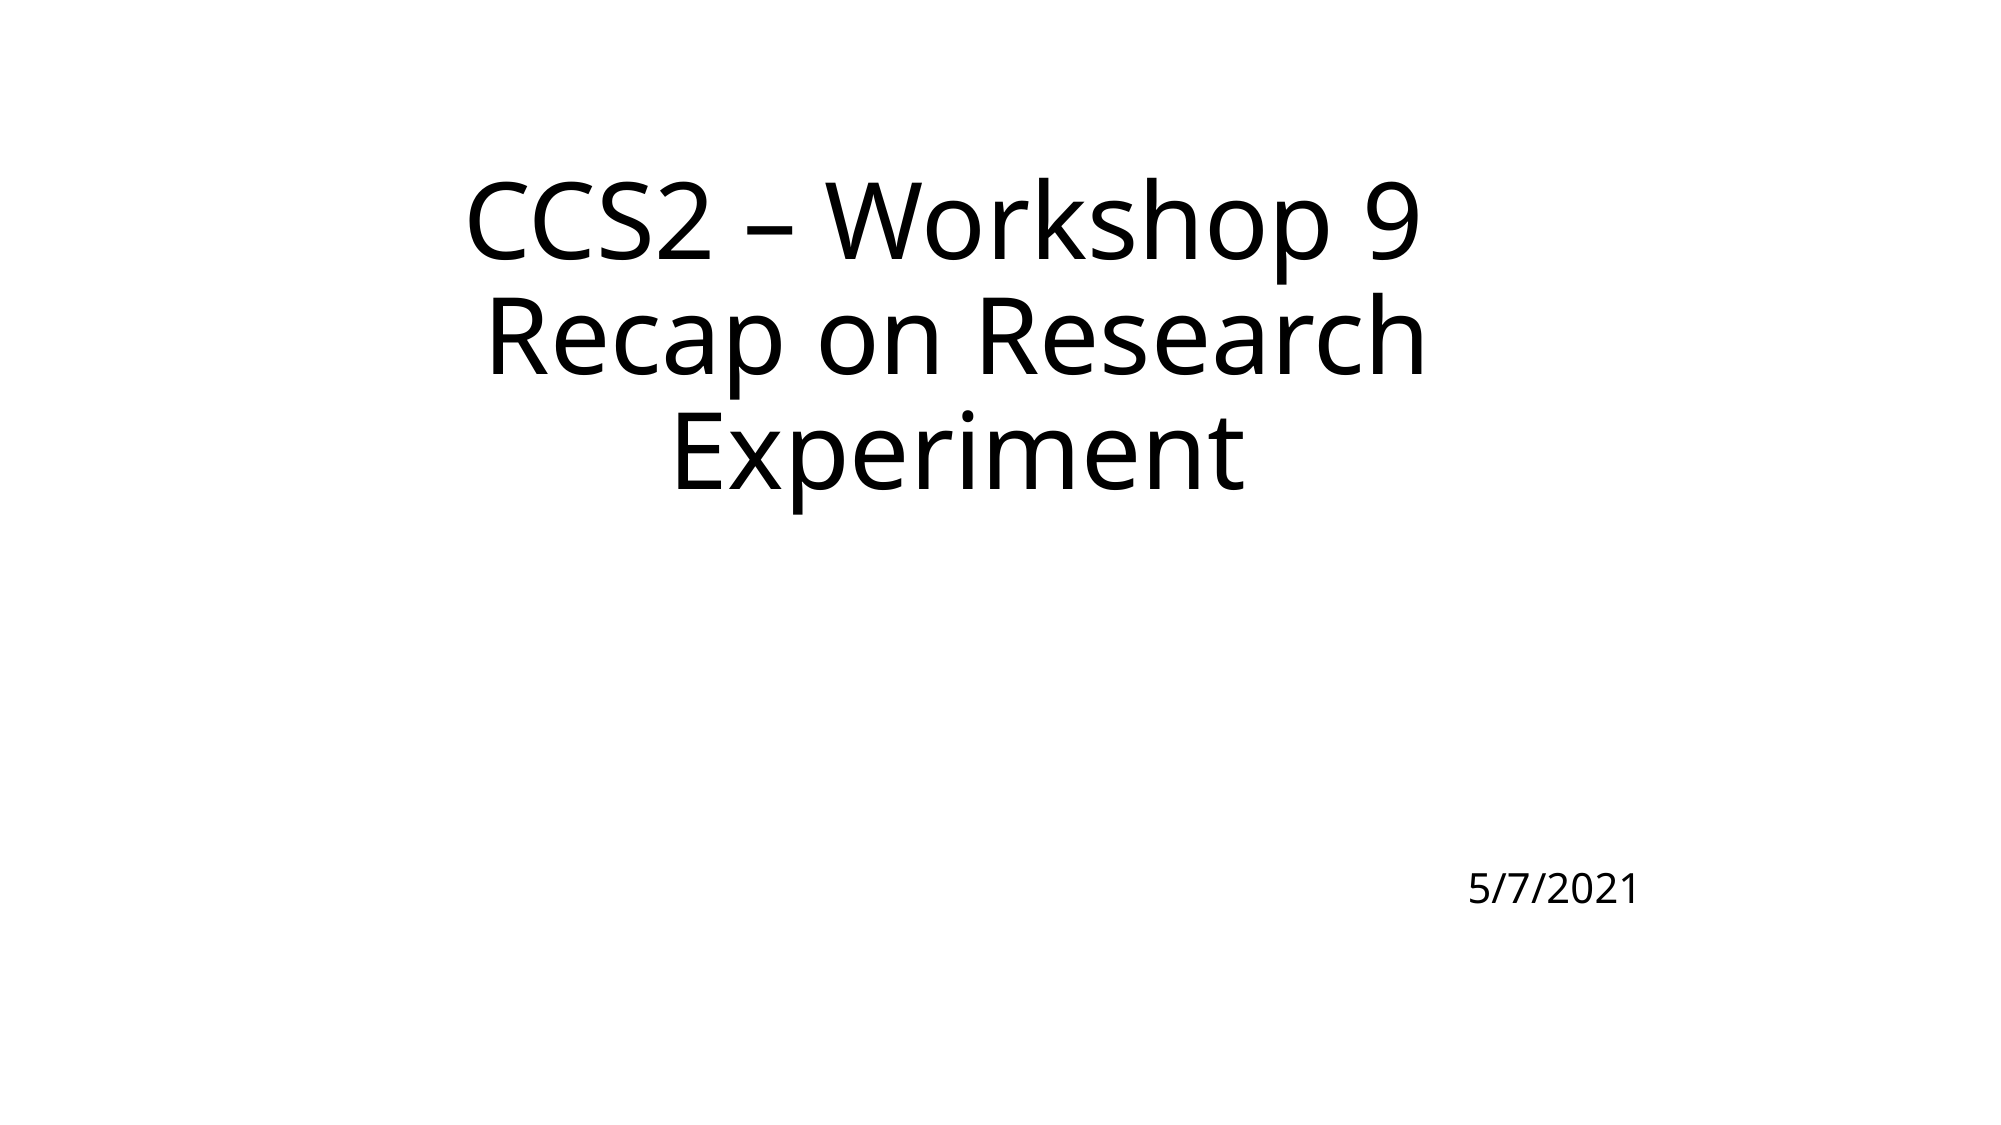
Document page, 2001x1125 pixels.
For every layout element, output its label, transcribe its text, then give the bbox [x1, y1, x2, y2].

text_box 5/7/2021 [1431, 854, 1877, 920]
title CCS2 – Workshop 9 Recap on Research Experiment [223, 157, 1691, 521]
